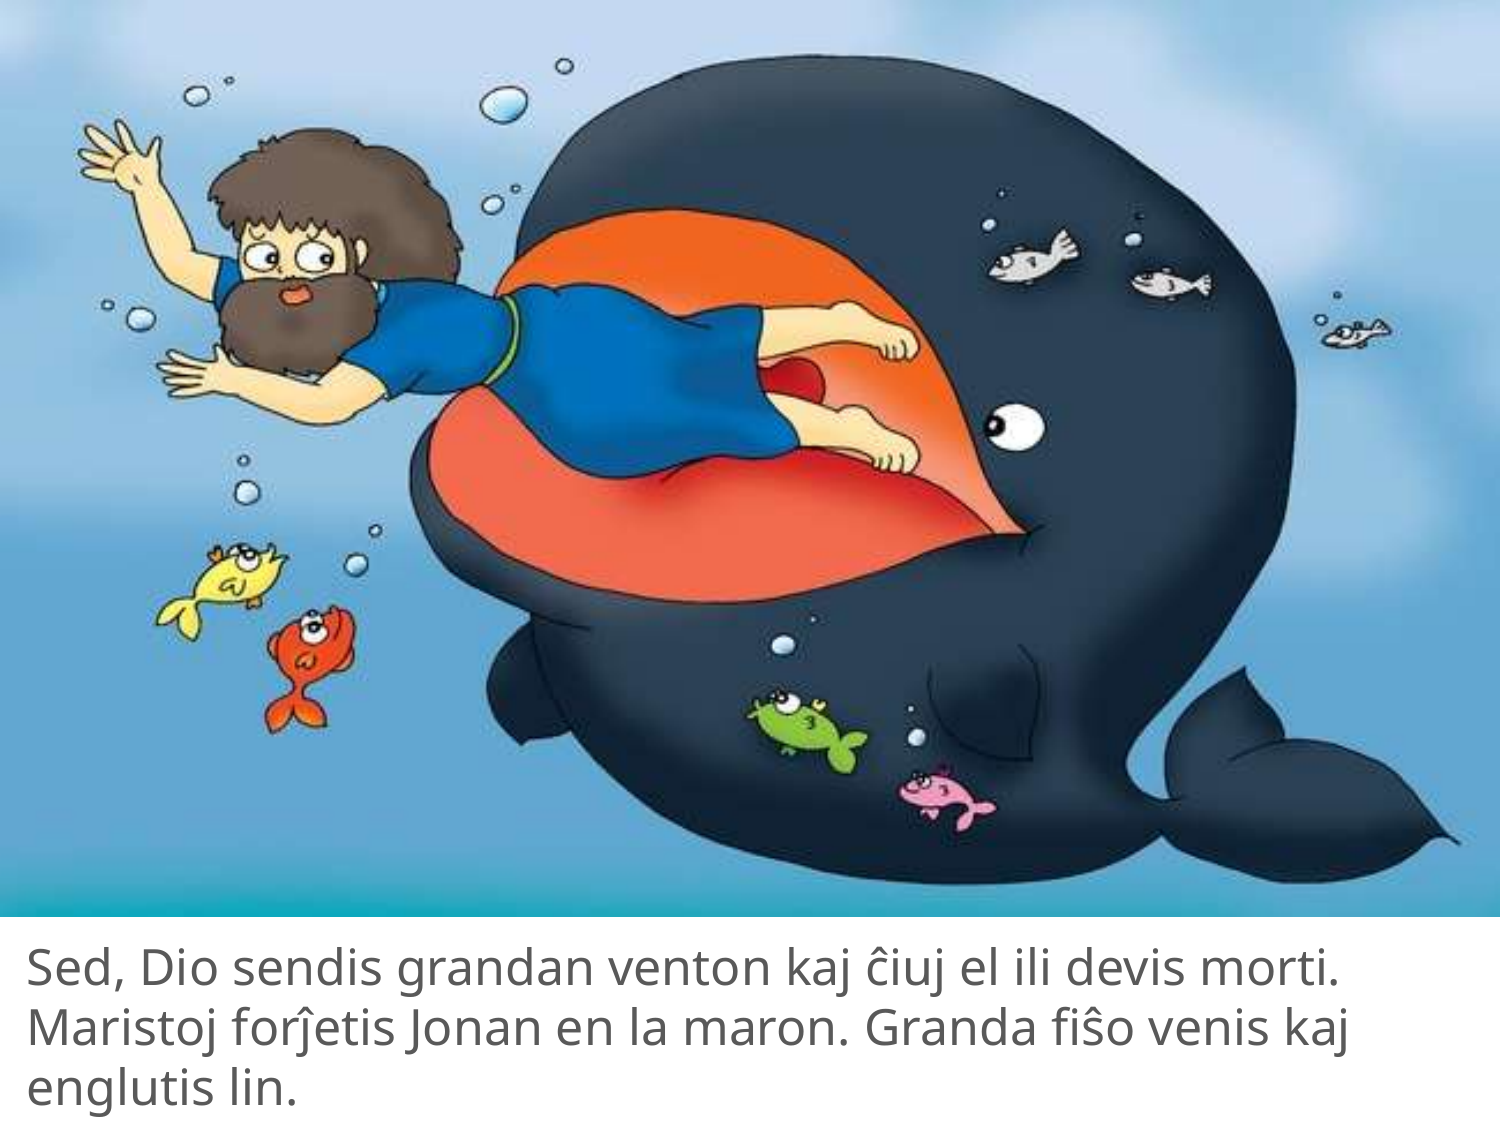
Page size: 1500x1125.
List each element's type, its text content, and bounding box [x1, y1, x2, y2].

picture [0, 0, 1500, 918]
text_box Sed, Dio sendis grandan venton kaj ĉiuj el ili devis morti. Maristoj forĵetis Jonan en la maron. Granda fiŝo venis kaj englutis lin. [11, 928, 1500, 1123]
